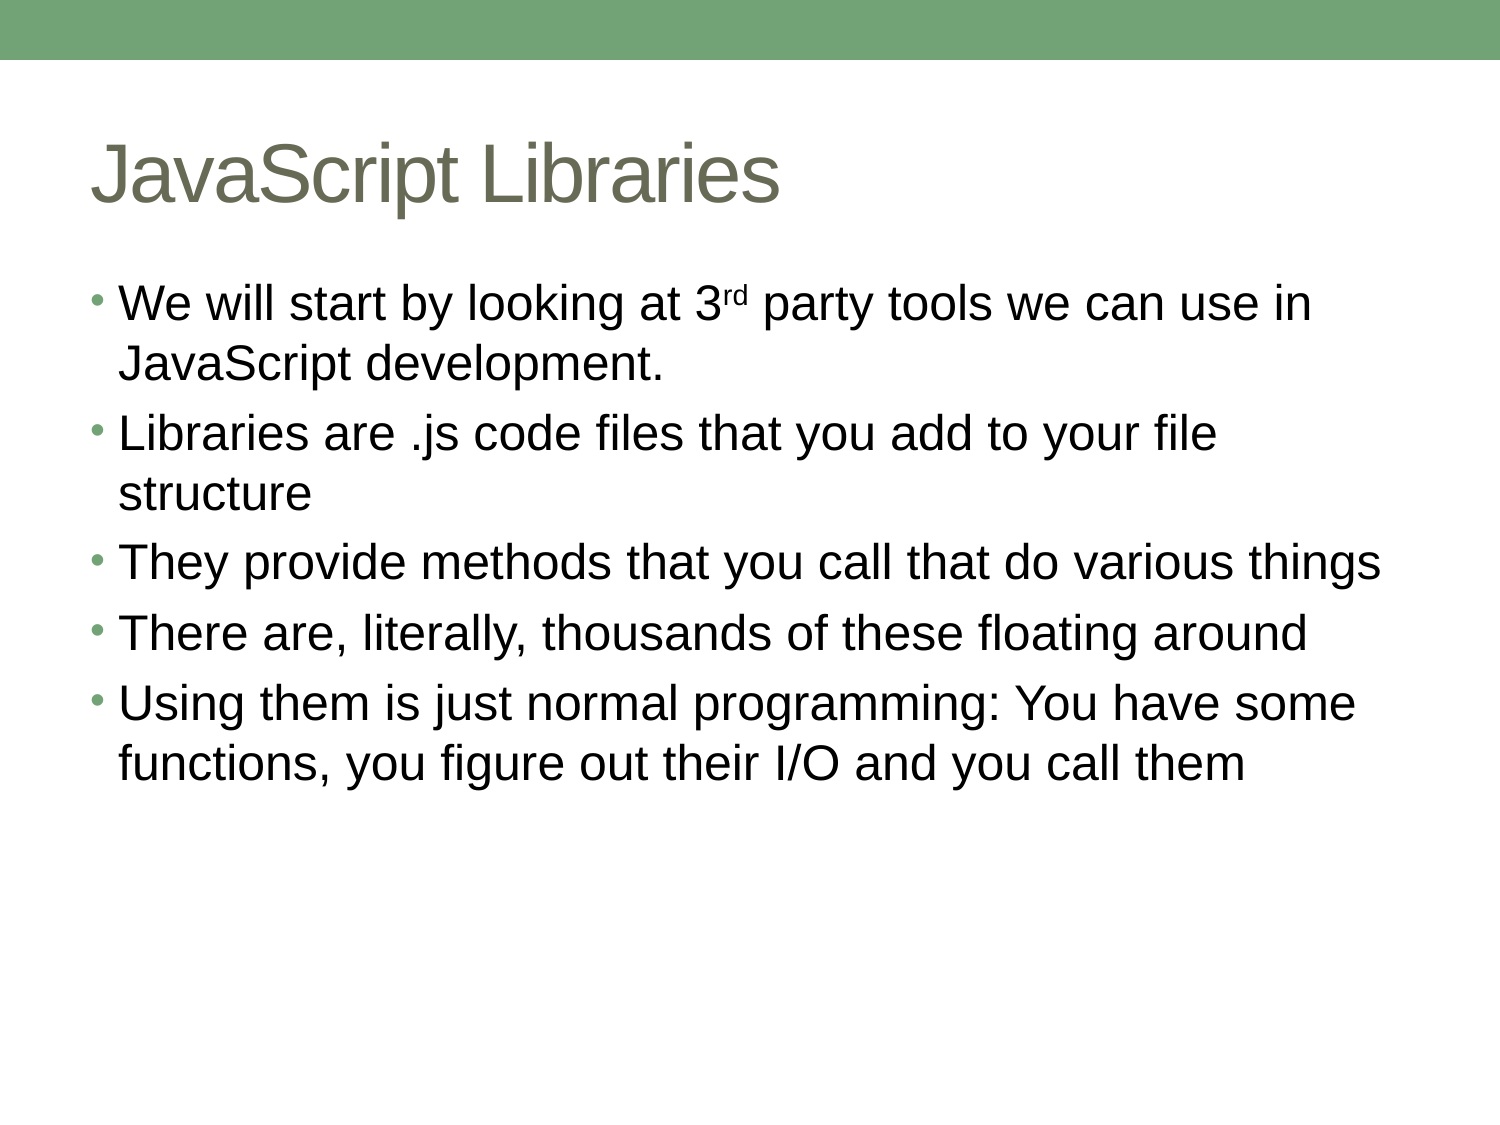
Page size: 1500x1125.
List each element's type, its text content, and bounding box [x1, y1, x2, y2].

title JavaScript Libraries [75, 87, 1425, 250]
list We will start by looking at 3rd party tools we can use in JavaScript development. Libraries are .js code files that you add to your file structure They provide methods that you call that do various things There are, literally, thousands of these floating around Using them is just normal programming: You have some functions, you figure out their I/O and you call them [75, 262, 1425, 1063]
